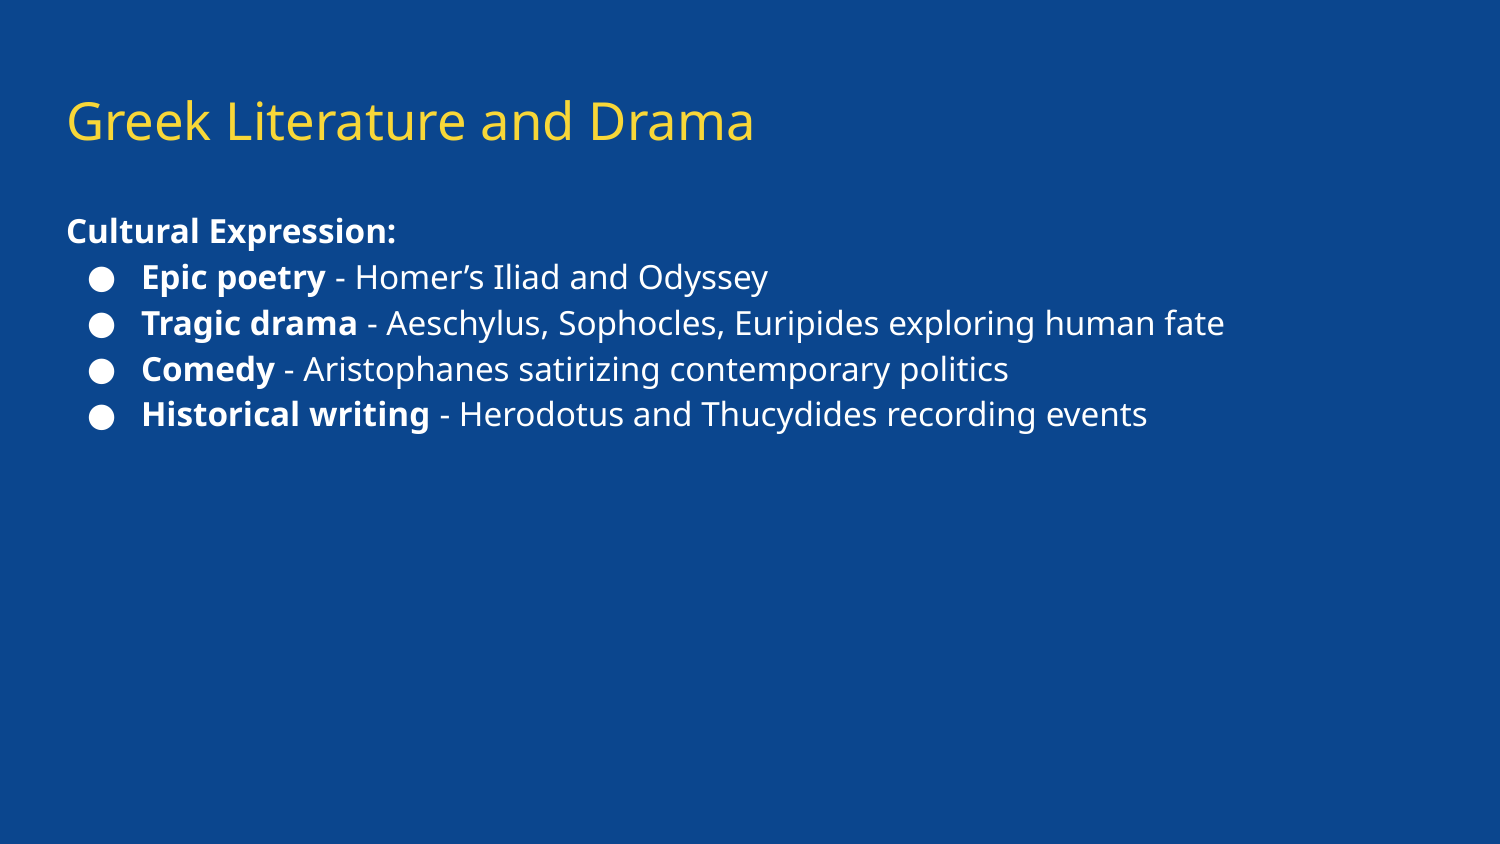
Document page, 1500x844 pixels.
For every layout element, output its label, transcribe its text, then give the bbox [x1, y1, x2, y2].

title Greek Literature and Drama [51, 72, 1449, 167]
list Cultural Expression: Epic poetry - Homer’s Iliad and Odyssey Tragic drama - Aeschylus, Sophocles, Euripides exploring human fate Comedy - Aristophanes satirizing contemporary politics Historical writing - Herodotus and Thucydides recording events [51, 189, 1449, 750]
